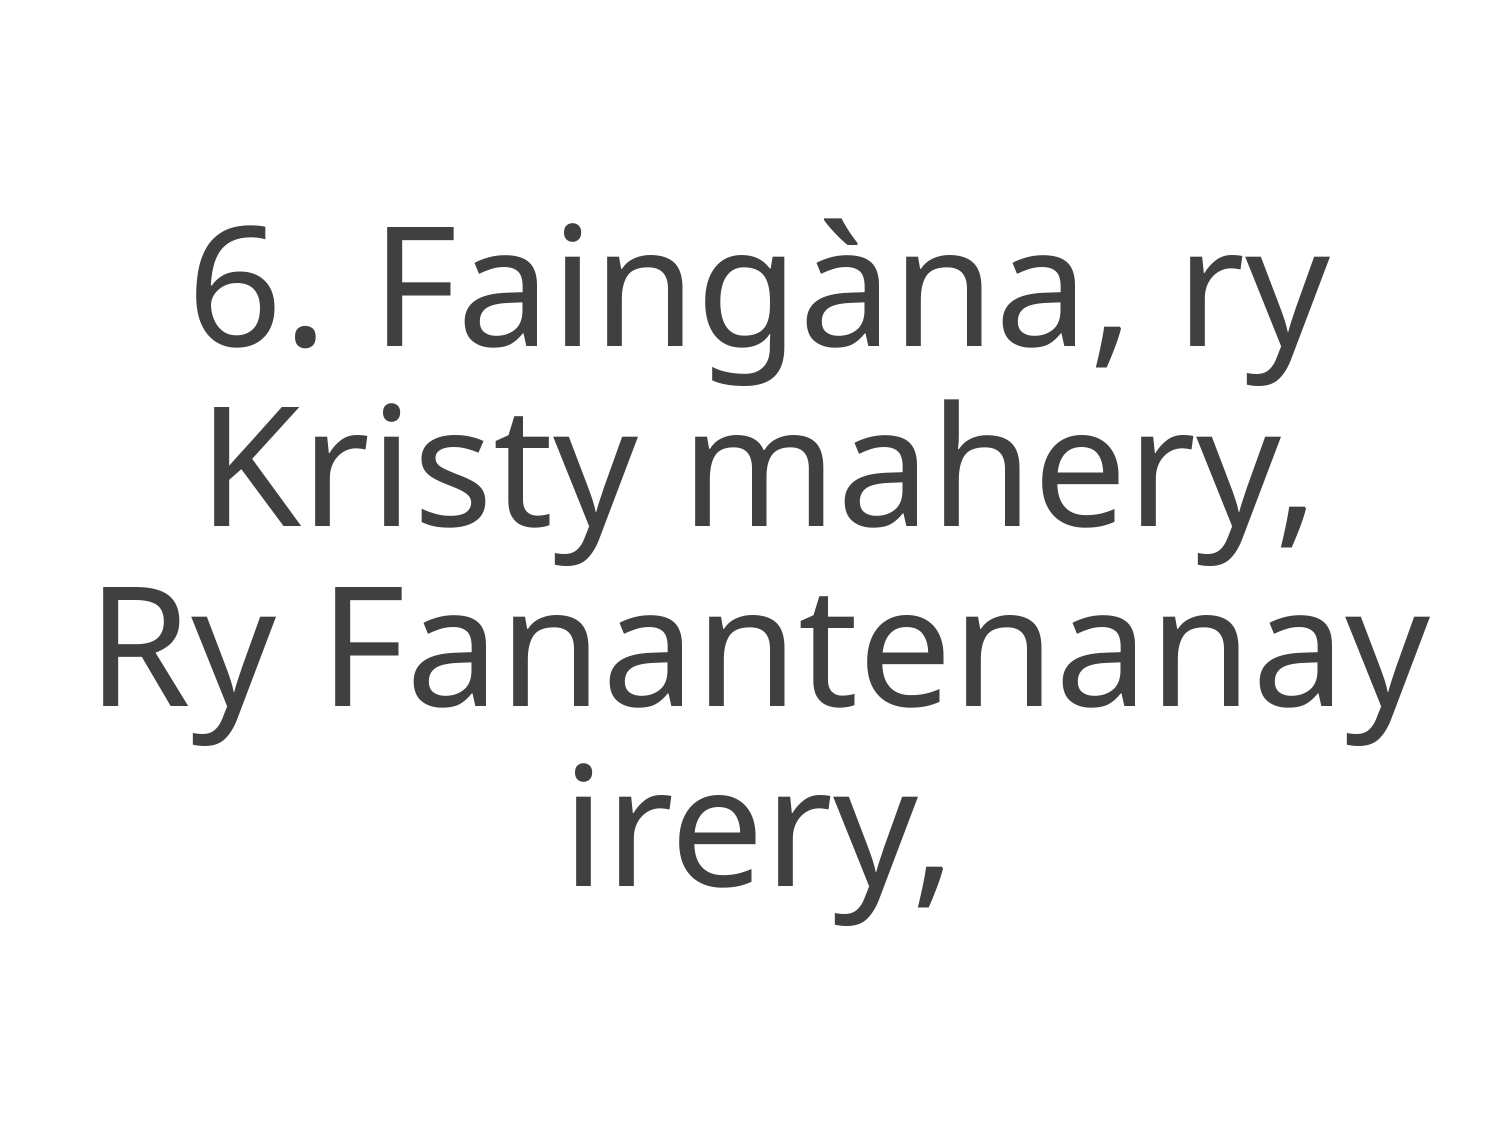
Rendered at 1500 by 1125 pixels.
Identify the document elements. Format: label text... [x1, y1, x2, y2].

title 6. Faingàna, ry Kristy mahery, Ry Fanantenanay irery, [0, 453, 1500, 672]
